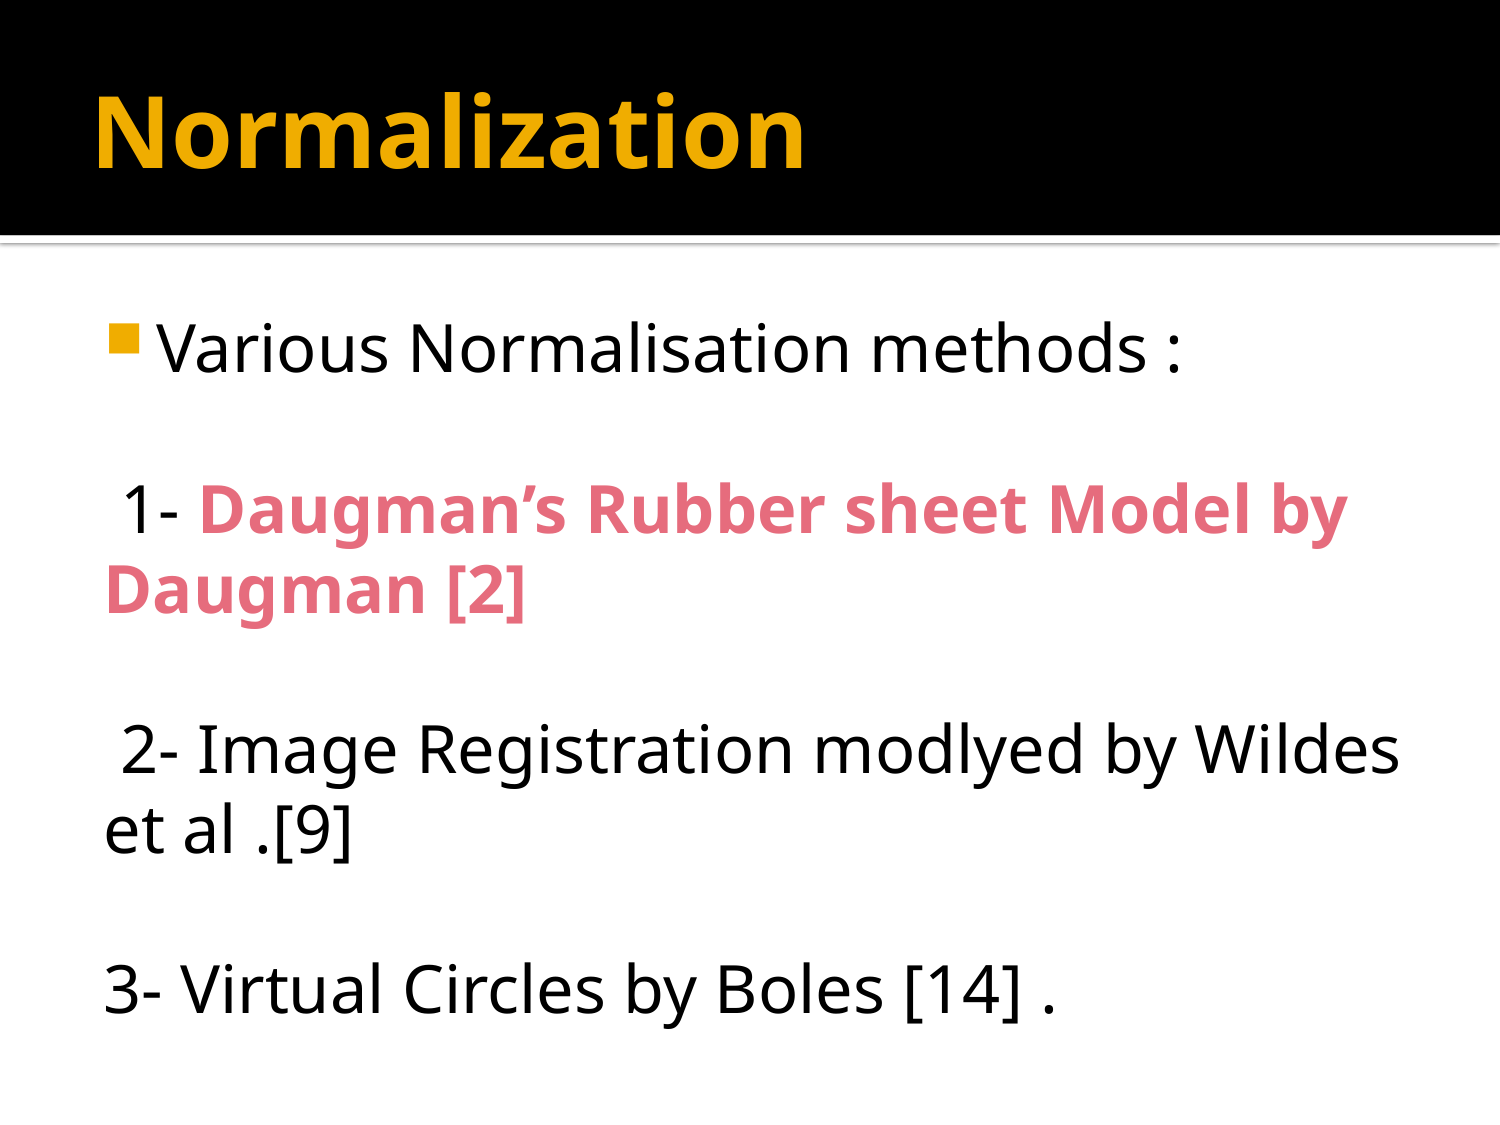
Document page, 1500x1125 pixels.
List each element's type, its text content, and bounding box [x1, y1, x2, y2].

title Normalization [75, 25, 1425, 231]
list Various Normalisation methods : 1- Daugman’s Rubber sheet Model by Daugman [2] 2- Image Registration modlyed by Wildes et al .[9] 3- Virtual Circles by Boles [14] . [74, 290, 1426, 1051]
